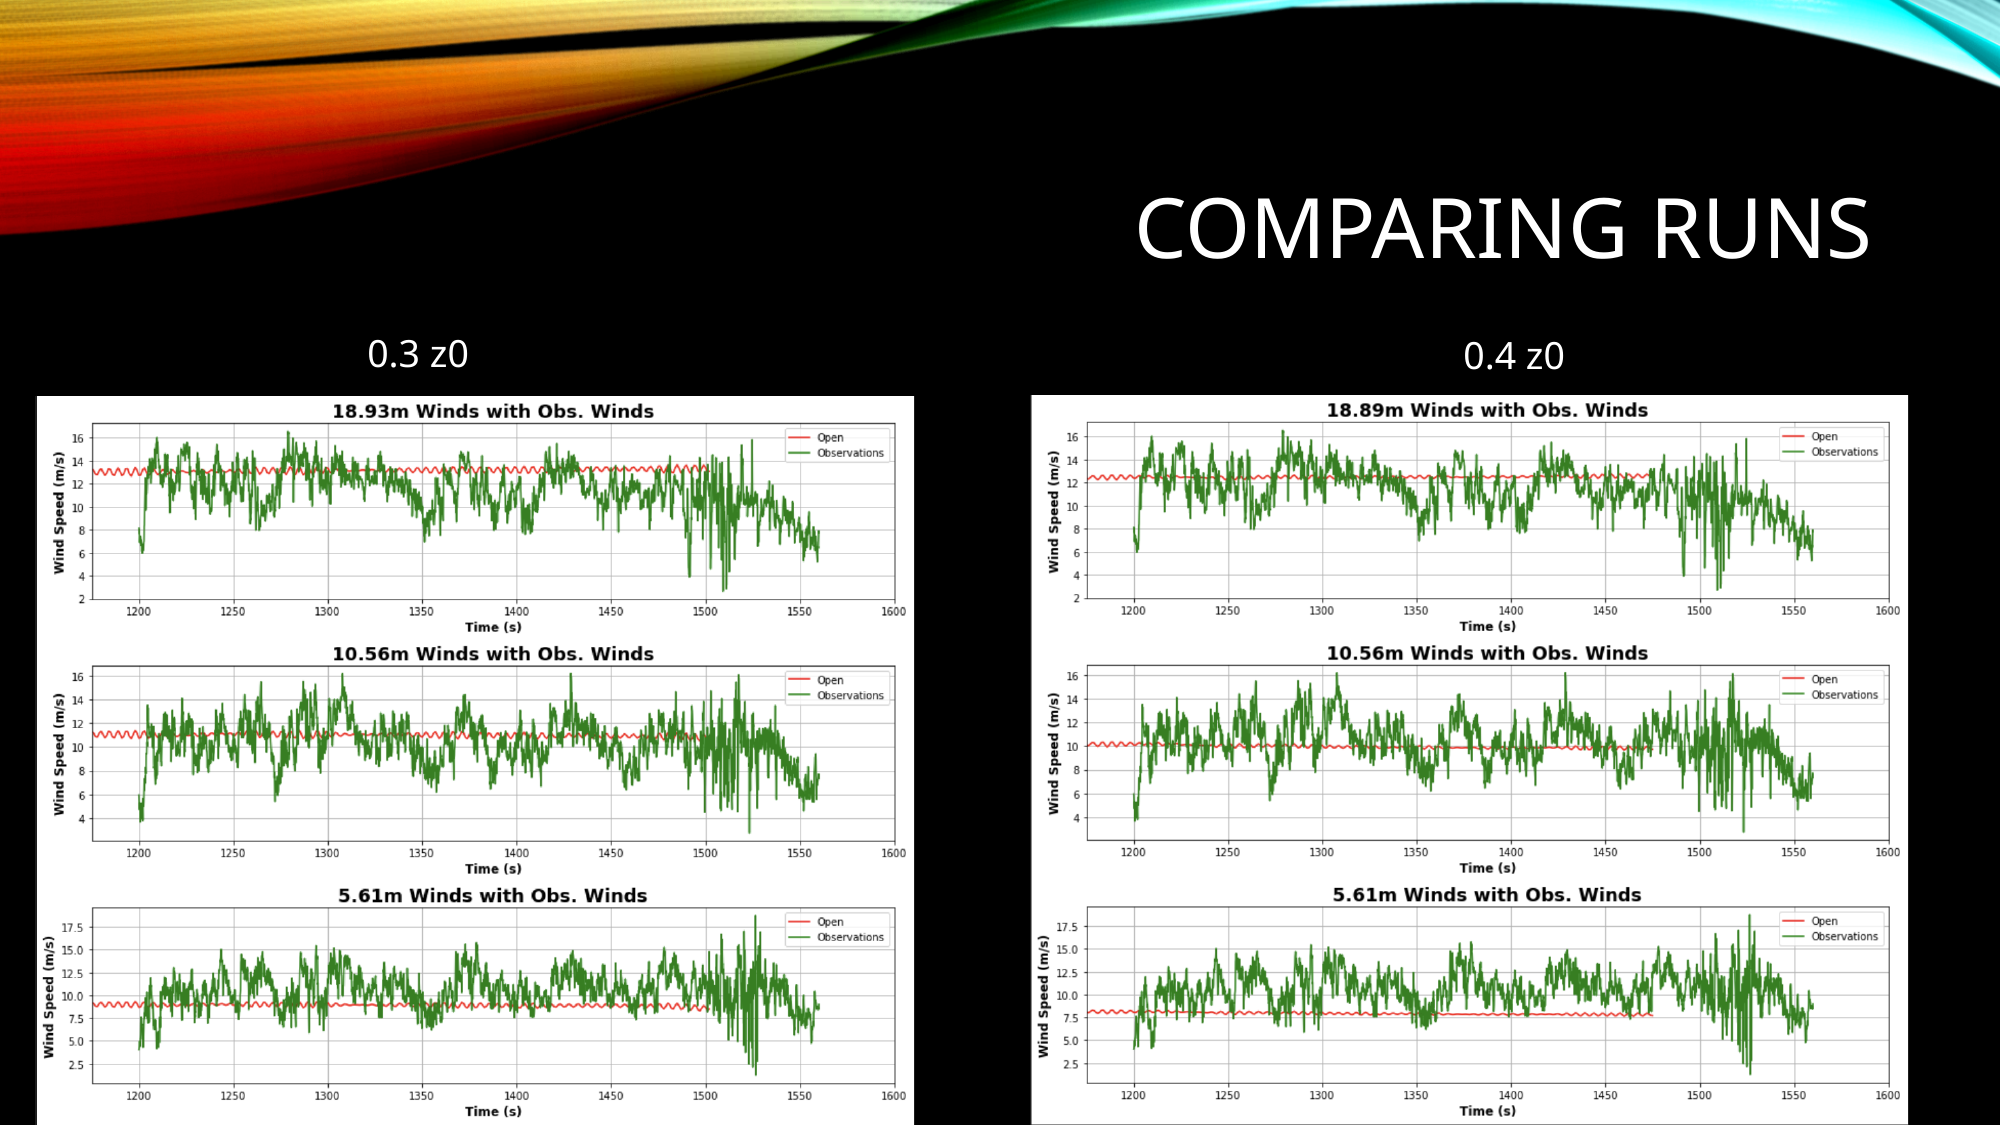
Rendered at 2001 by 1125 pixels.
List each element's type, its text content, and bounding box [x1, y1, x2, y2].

picture [1029, 394, 1910, 1125]
picture [35, 395, 915, 1125]
title Comparing runs [474, 125, 1888, 338]
text_box 0.3 z0 [352, 322, 750, 382]
picture [0, 0, 2000, 237]
text_box 0.4 z0 [1448, 324, 1846, 385]
